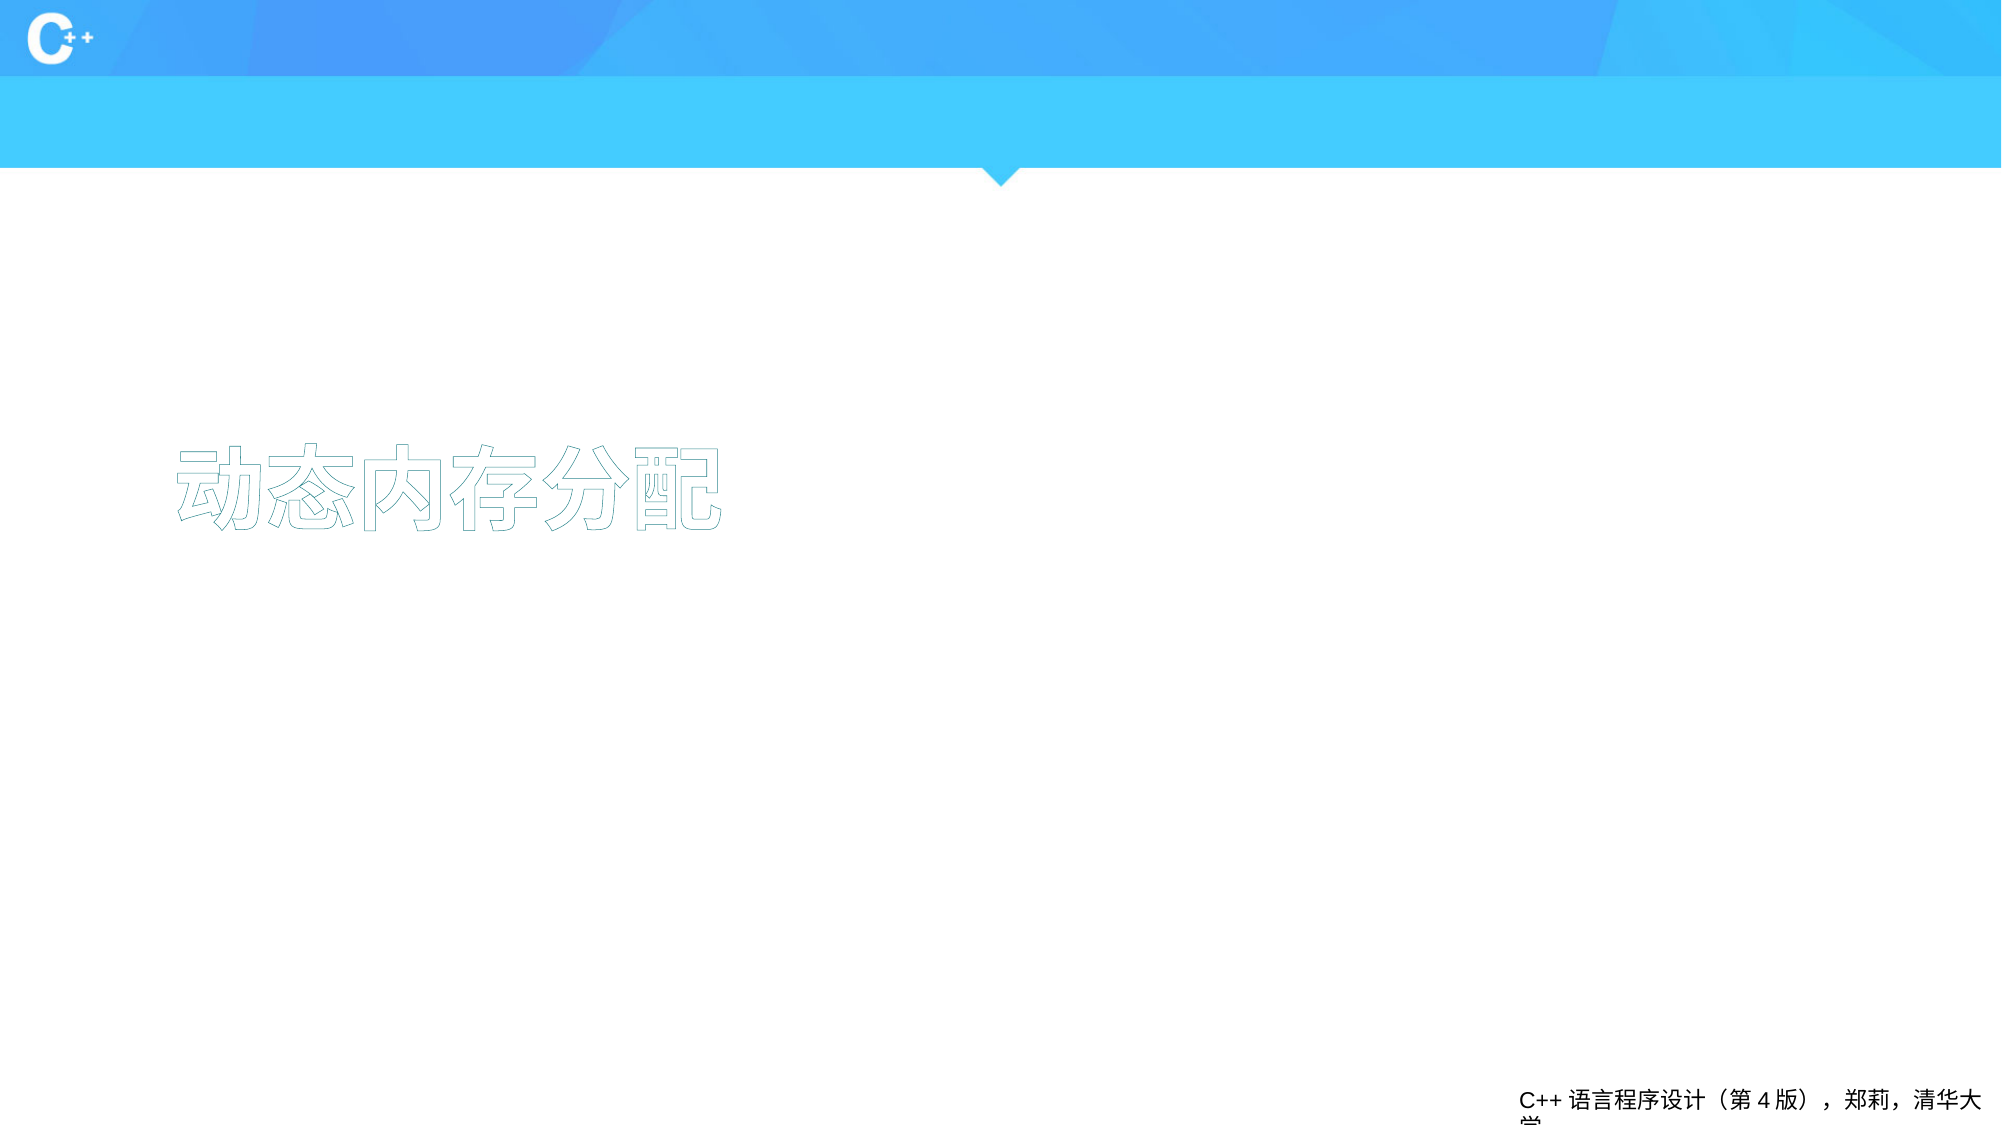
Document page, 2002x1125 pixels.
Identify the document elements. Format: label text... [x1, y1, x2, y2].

title 动态内存分配 [158, 324, 1859, 549]
picture [0, 0, 2002, 1125]
